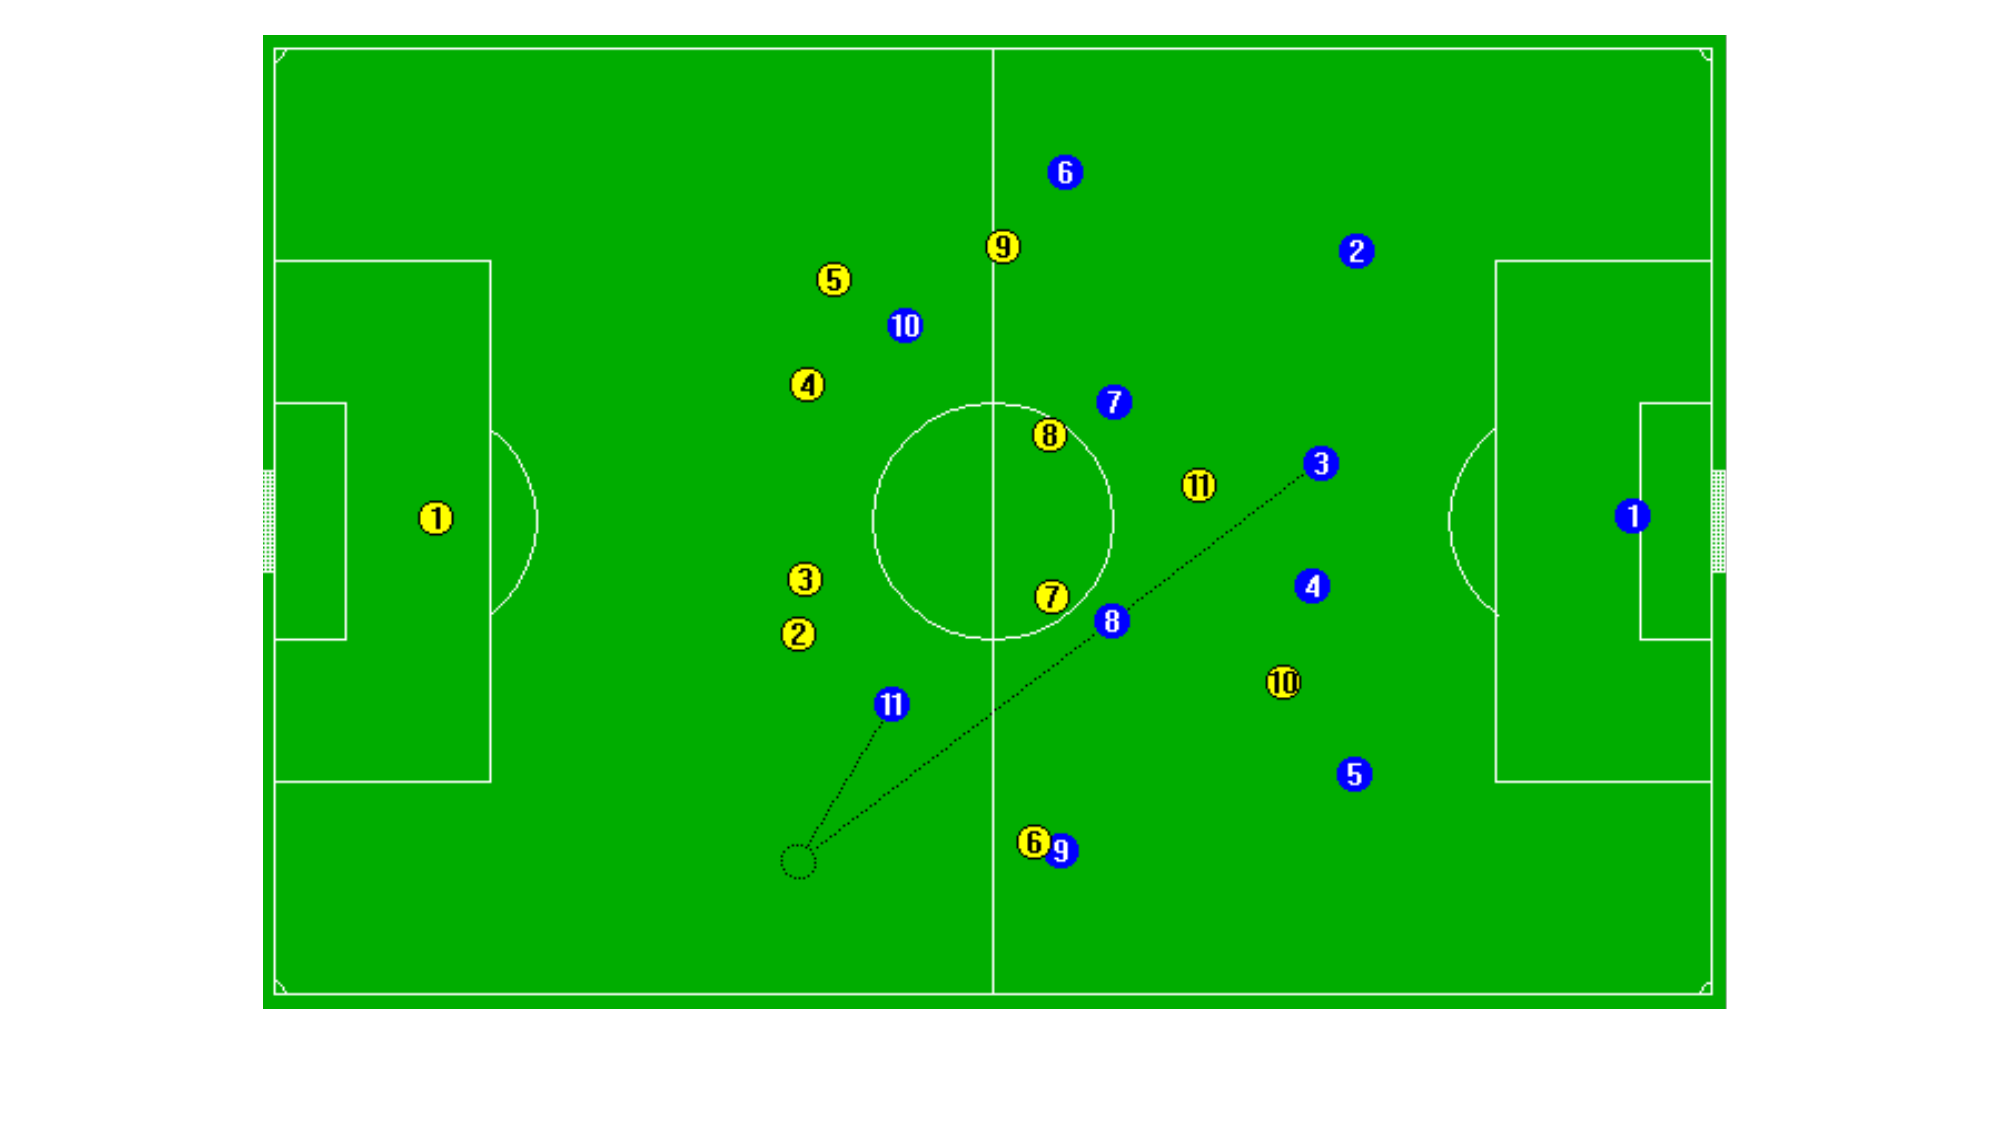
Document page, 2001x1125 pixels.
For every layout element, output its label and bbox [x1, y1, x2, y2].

picture [263, 35, 1729, 1009]
